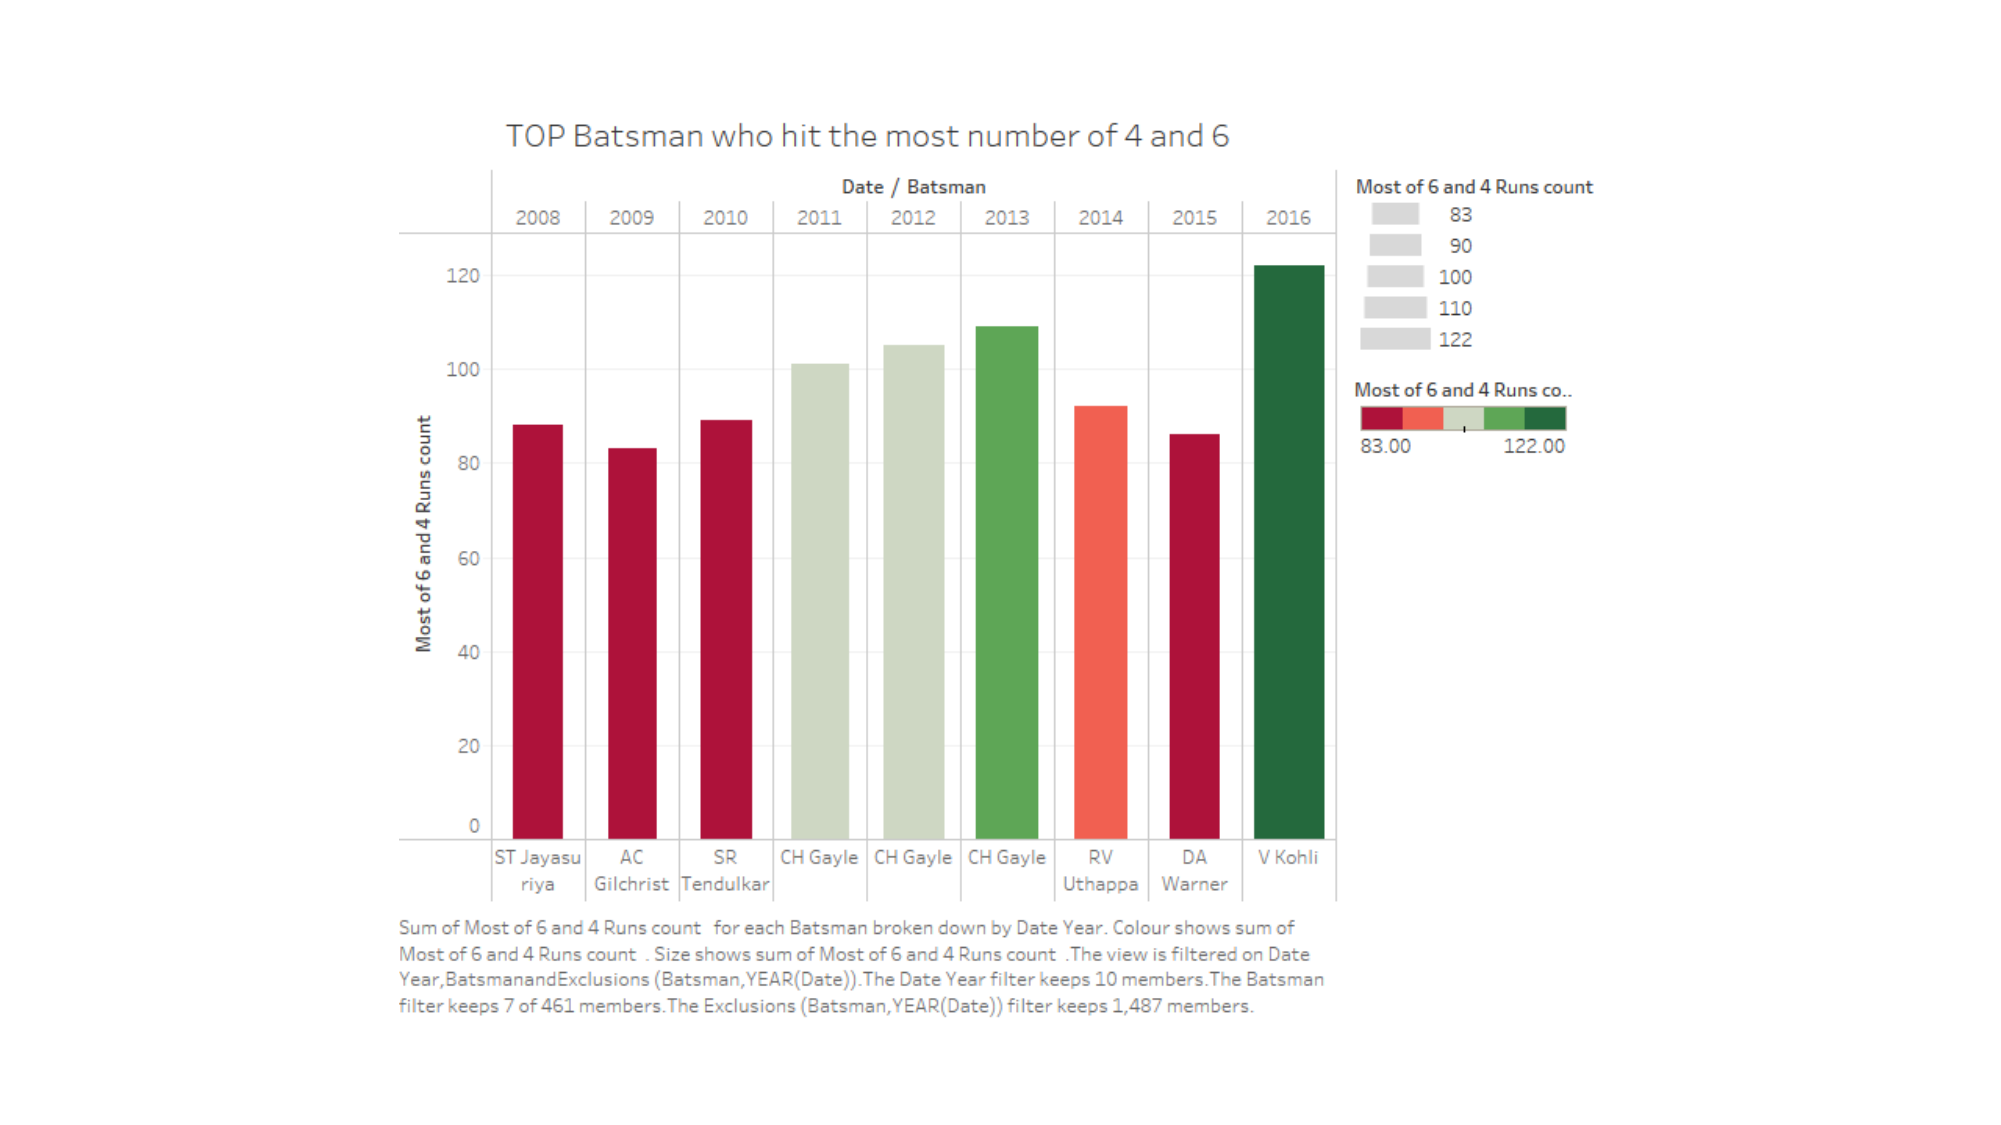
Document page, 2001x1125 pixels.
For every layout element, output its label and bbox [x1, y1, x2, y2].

picture [399, 103, 1600, 1022]
